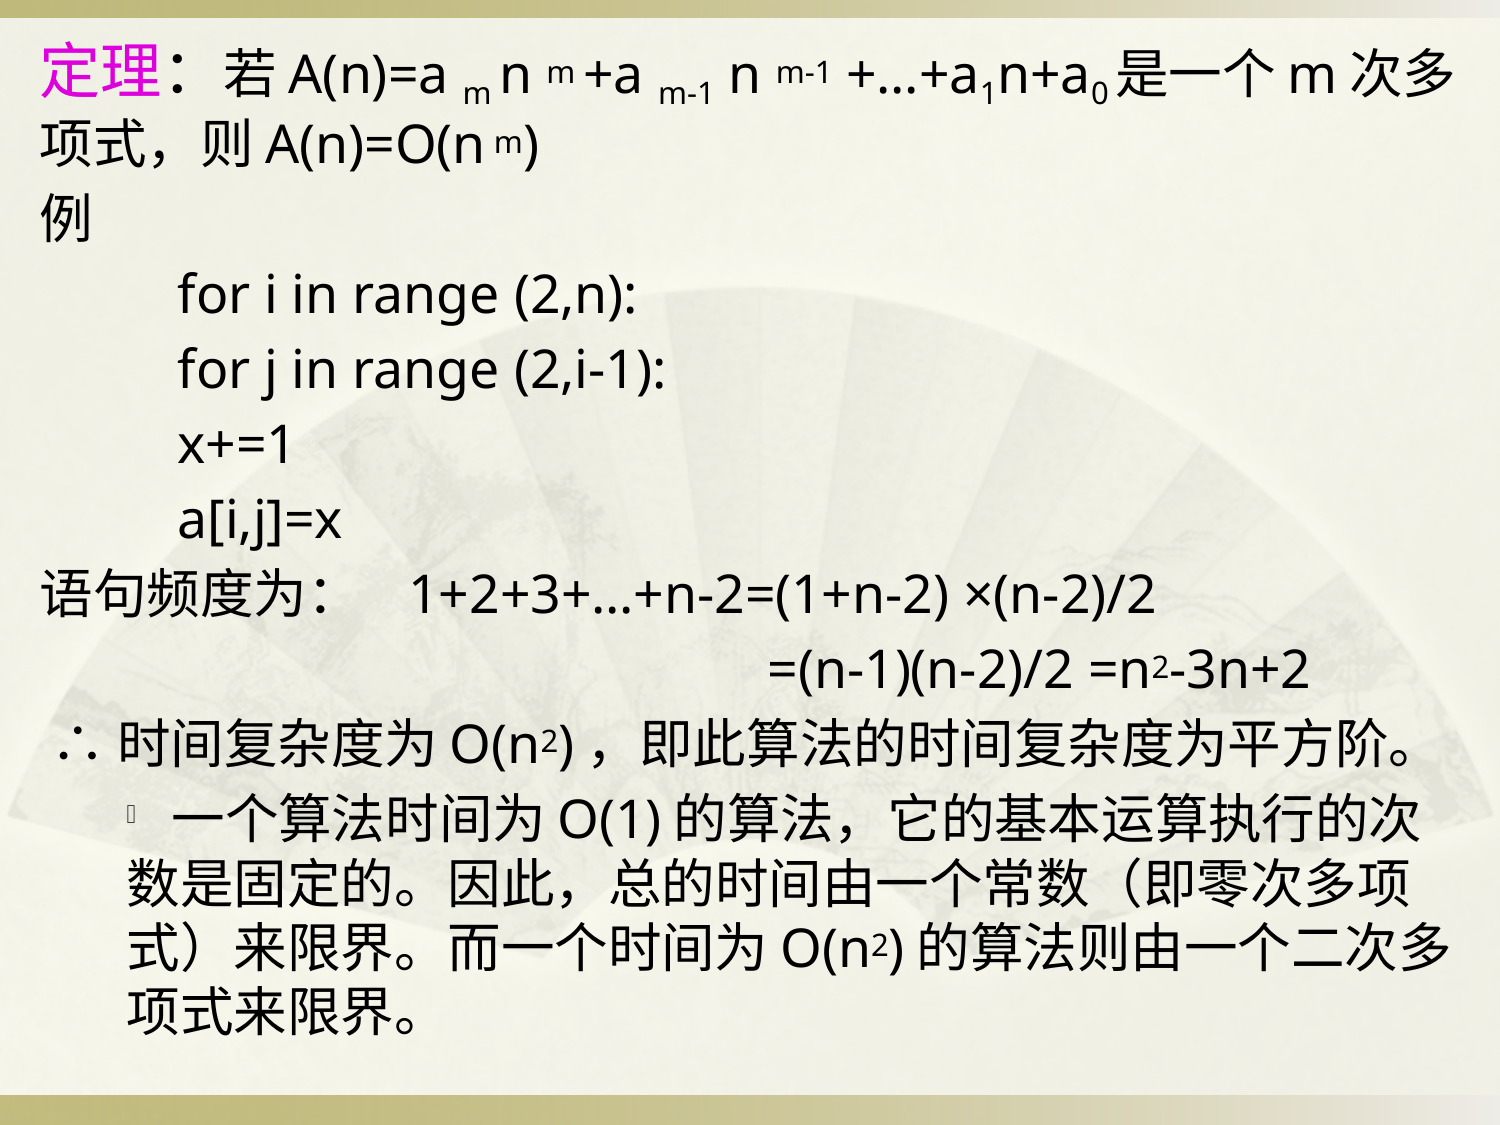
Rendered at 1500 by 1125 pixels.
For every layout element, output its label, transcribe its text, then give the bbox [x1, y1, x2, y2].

list 定理：若A(n)=a m n m +a m-1 n m-1 +…+a1n+a0是一个m次多项式，则A(n)=O(n m) 例 for i in range (2,n): for j in range (2,i-1): x+=1 a[i,j]=x 语句频度为： 1+2+3+…+n-2=(1+n-2) ×(n-2)/2 =(n-1)(n-2)/2 =n2-3n+2 ∴时间复杂度为O(n2)，即此算法的时间复杂度为平方阶。 一个算法时间为O(1)的算法，它的基本运算执行的次数是固定的。因此，总的时间由一个常数（即零次多项式）来限界。而一个时间为O(n2)的算法则由一个二次多项式来限界。 [24, 24, 1475, 1059]
